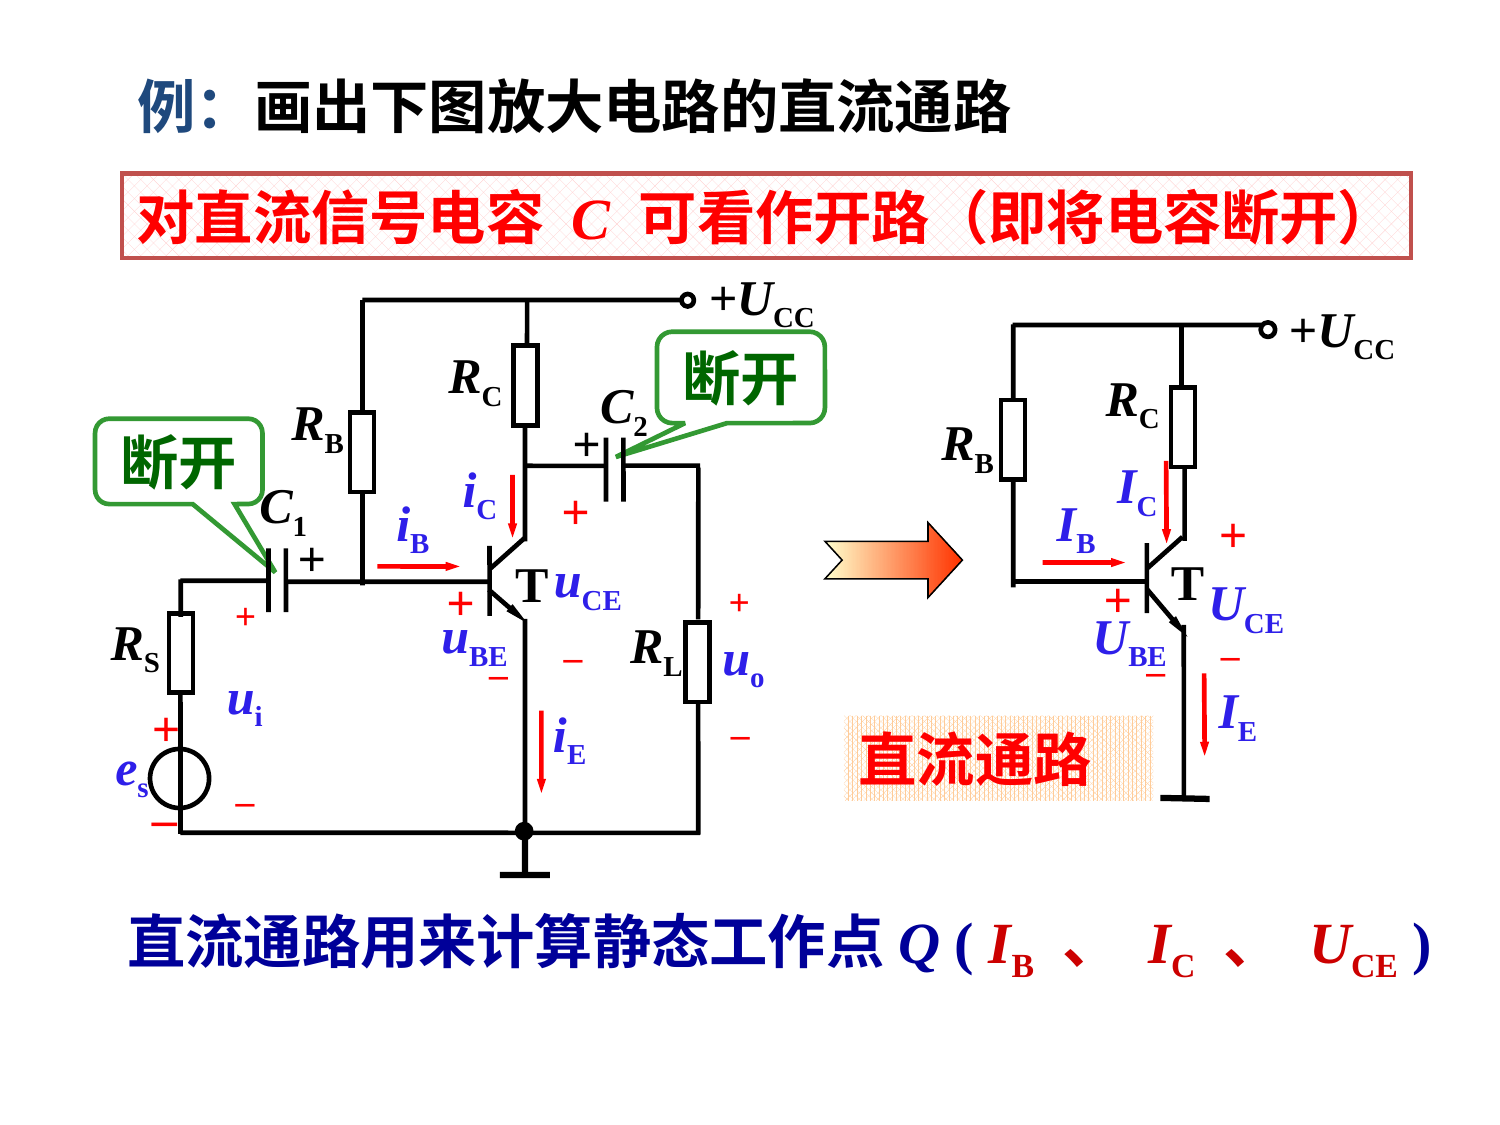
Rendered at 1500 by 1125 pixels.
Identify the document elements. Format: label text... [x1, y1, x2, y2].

text_box 对直流信号电容 C 可看作开路（即将电容断开） [121, 173, 1411, 259]
text_box 直流通路 [848, 715, 919, 801]
text_box 直流通路用来计算静态工作点Q ( IB 、 IC 、 UCE ) [112, 897, 1500, 993]
text_box [848, 541, 919, 579]
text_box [87, 261, 845, 876]
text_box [924, 293, 1413, 801]
text_box 例：画出下图放大电路的直流通路 [122, 62, 1188, 148]
